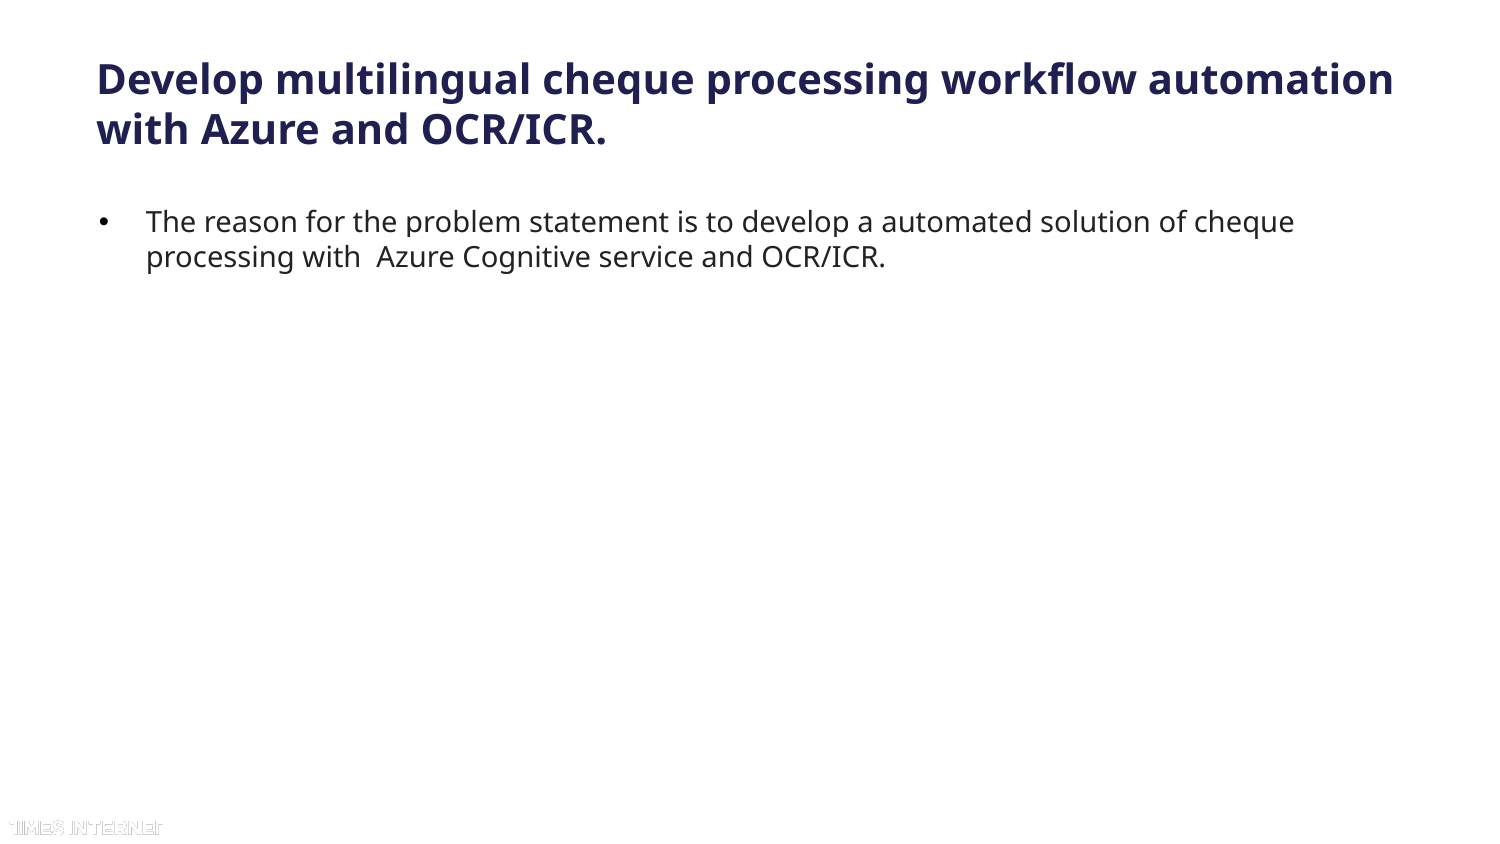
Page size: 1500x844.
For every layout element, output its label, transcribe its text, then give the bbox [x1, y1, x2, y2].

picture [8, 818, 164, 837]
title Develop multilingual cheque processing workflow automation with Azure and OCR/ICR. [81, 37, 1440, 169]
text_box The reason for the problem statement is to develop a automated solution of cheque processing with Azure Cognitive service and OCR/ICR. [84, 188, 1436, 749]
